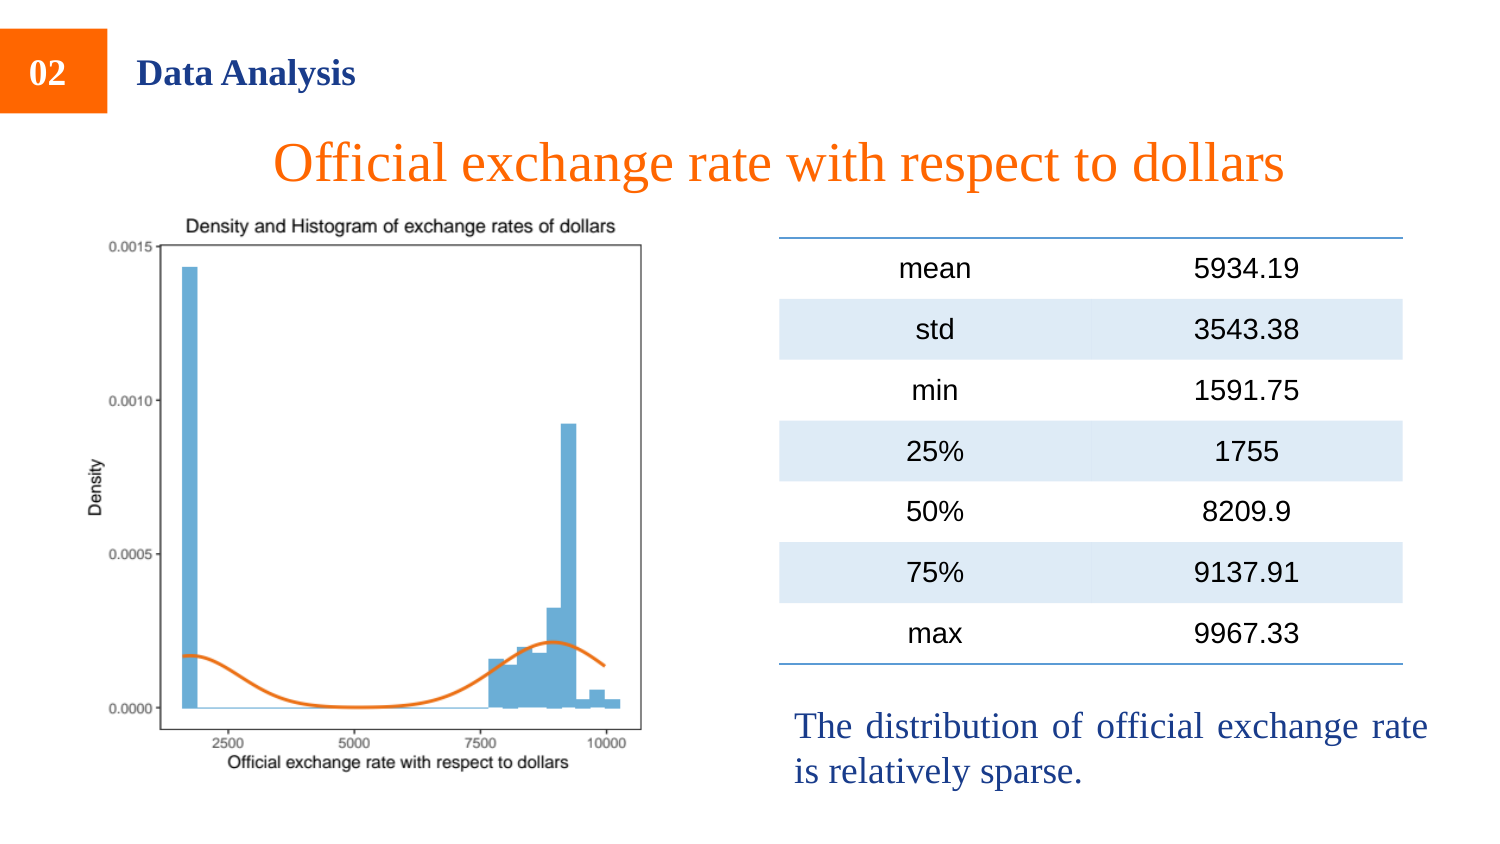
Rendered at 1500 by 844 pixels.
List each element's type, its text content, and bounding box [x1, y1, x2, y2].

table_cell std [779, 299, 1091, 360]
table_cell min [779, 360, 1091, 421]
table_header 5934.19 [1091, 239, 1403, 299]
table_cell 3543.38 [1091, 299, 1403, 360]
table_cell 1591.75 [1091, 360, 1403, 421]
table_header mean [779, 239, 1091, 299]
picture [80, 210, 648, 778]
table_cell 25% [779, 421, 1091, 481]
table_cell 9967.33 [1091, 603, 1403, 663]
table_cell 50% [779, 481, 1091, 542]
table_cell max [779, 603, 1091, 663]
table_cell 1755 [1091, 421, 1403, 481]
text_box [0, 28, 678, 114]
table_cell 8209.9 [1091, 481, 1403, 542]
text_box Official exchange rate with respect to dollars [185, 139, 1315, 199]
table_cell 9137.91 [1091, 542, 1403, 603]
table_cell 75% [779, 542, 1091, 603]
text_box The distribution of official exchange rate is relatively sparse. [779, 693, 1445, 798]
